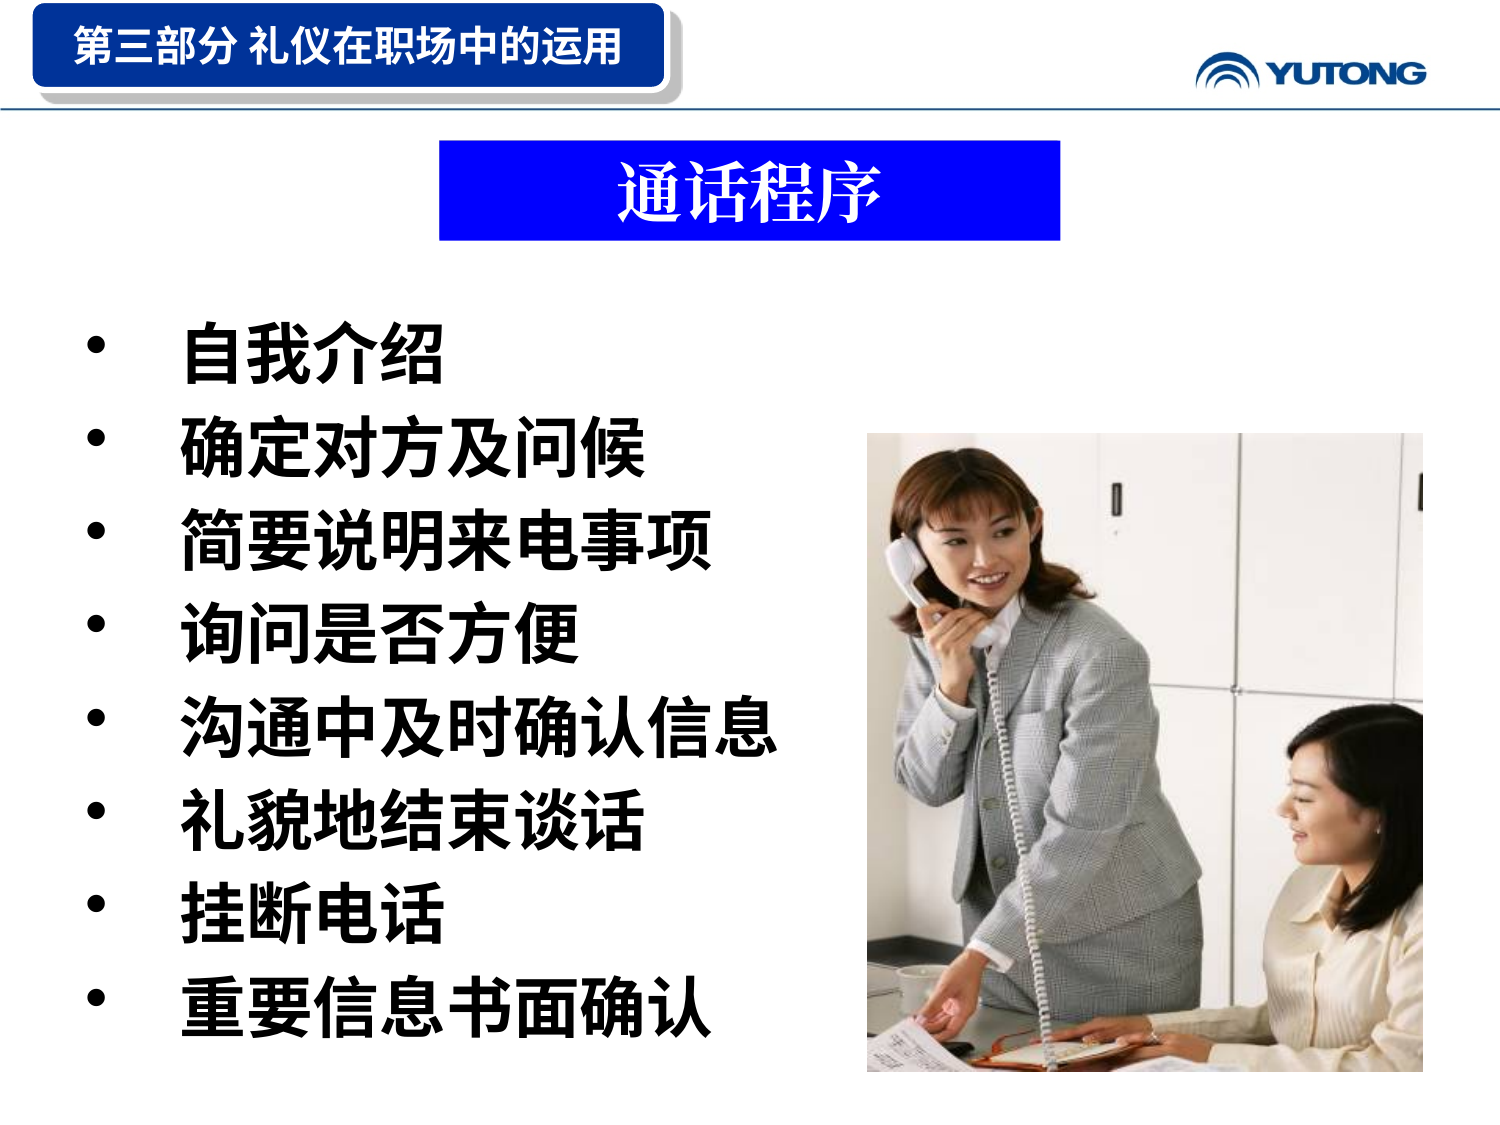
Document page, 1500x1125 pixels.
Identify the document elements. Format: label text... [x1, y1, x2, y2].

text_box 通话程序 [439, 140, 1061, 241]
picture [0, 0, 1500, 1125]
text_box 第三部分 礼仪在职场中的运用 [29, 0, 668, 90]
list 自我介绍 确定对方及问候 简要说明来电事项 询问是否方便 沟通中及时确认信息 礼貌地结束谈话 挂断电话 重要信息书面确认 [70, 304, 868, 1048]
